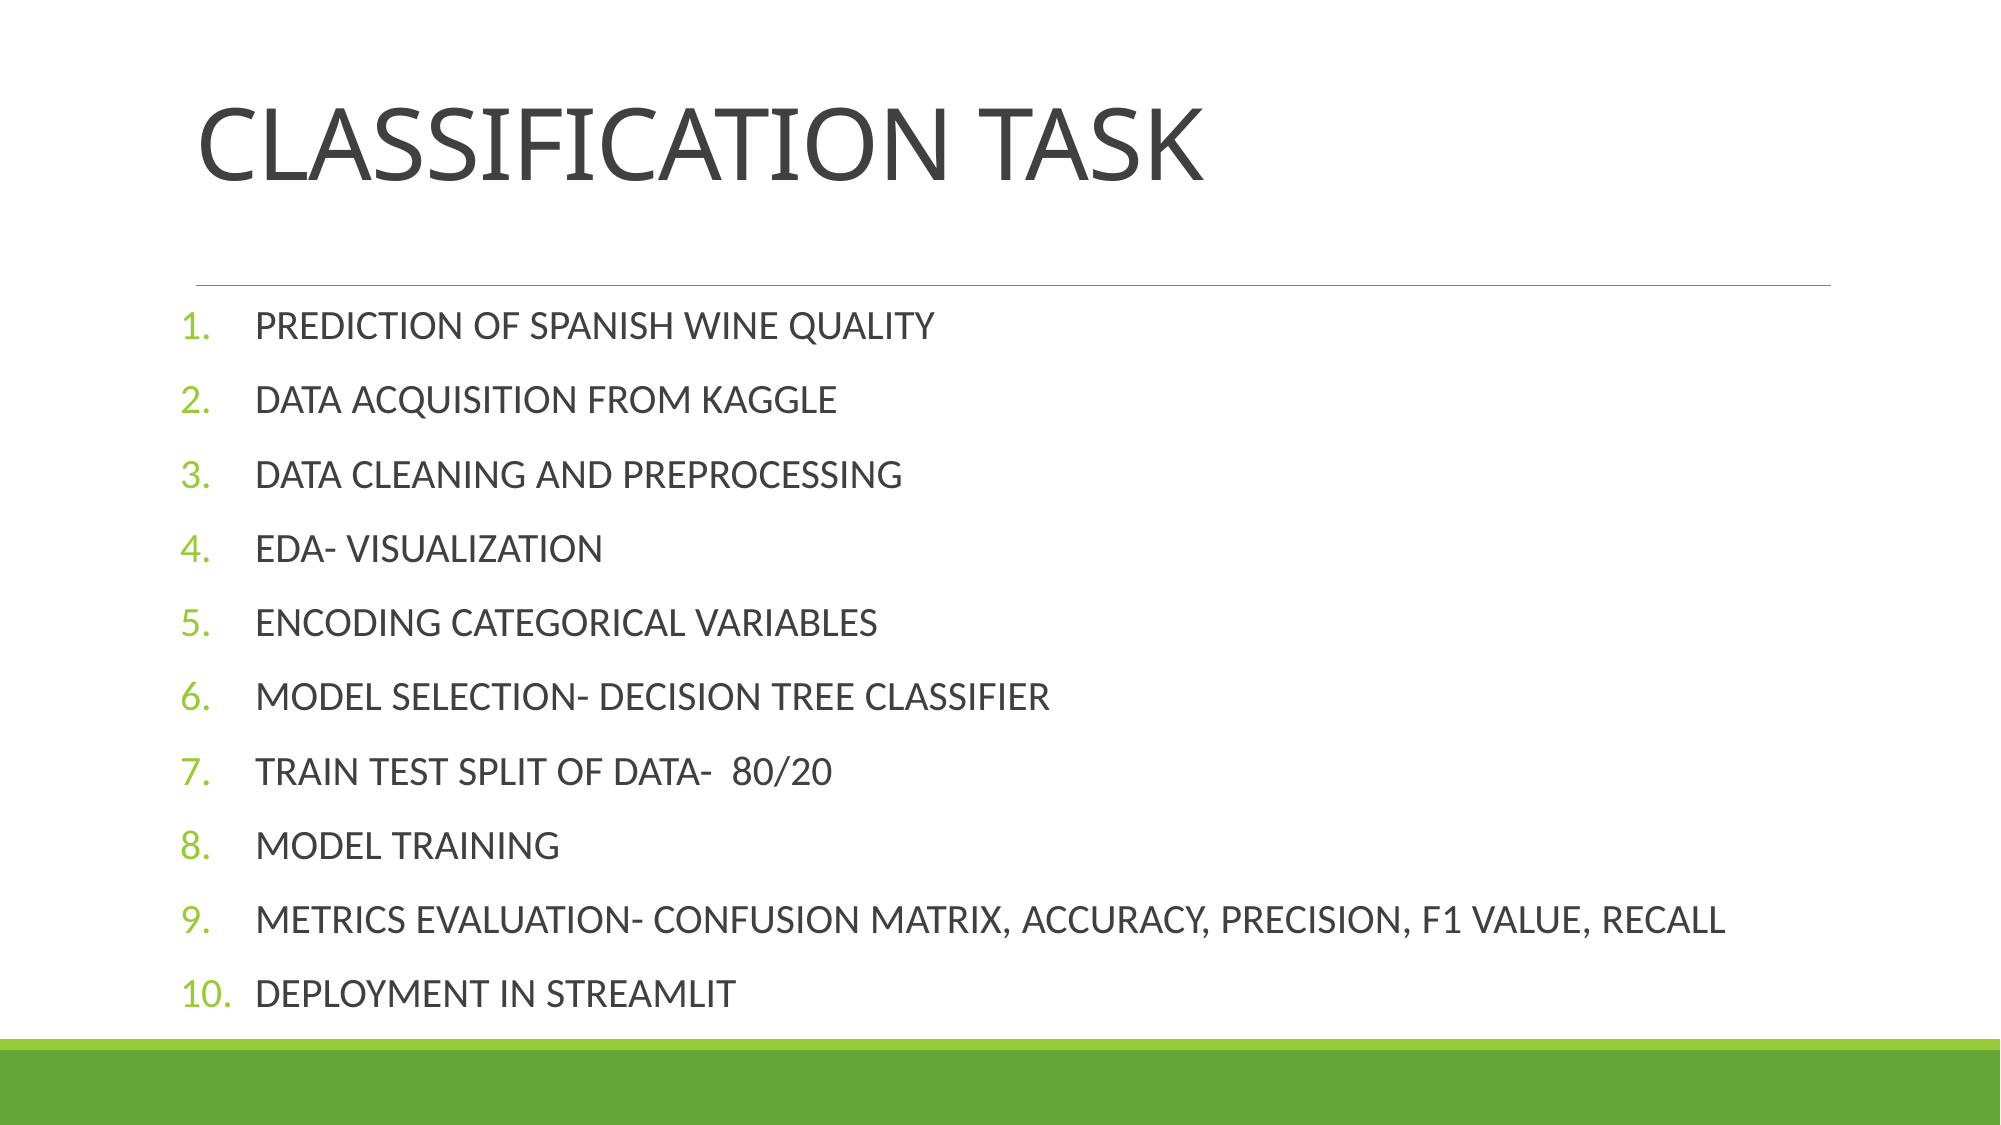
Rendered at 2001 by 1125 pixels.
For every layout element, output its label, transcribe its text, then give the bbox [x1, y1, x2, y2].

title CLASSIFICATION TASK [180, 47, 1830, 209]
list PREDICTION OF SPANISH WINE QUALITY DATA ACQUISITION FROM KAGGLE DATA CLEANING AND PREPROCESSING EDA- VISUALIZATION ENCODING CATEGORICAL VARIABLES MODEL SELECTION- DECISION TREE CLASSIFIER TRAIN TEST SPLIT OF DATA- 80/20 MODEL TRAINING METRICS EVALUATION- CONFUSION MATRIX, ACCURACY, PRECISION, F1 VALUE, RECALL DEPLOYMENT IN STREAMLIT [180, 296, 1830, 1041]
